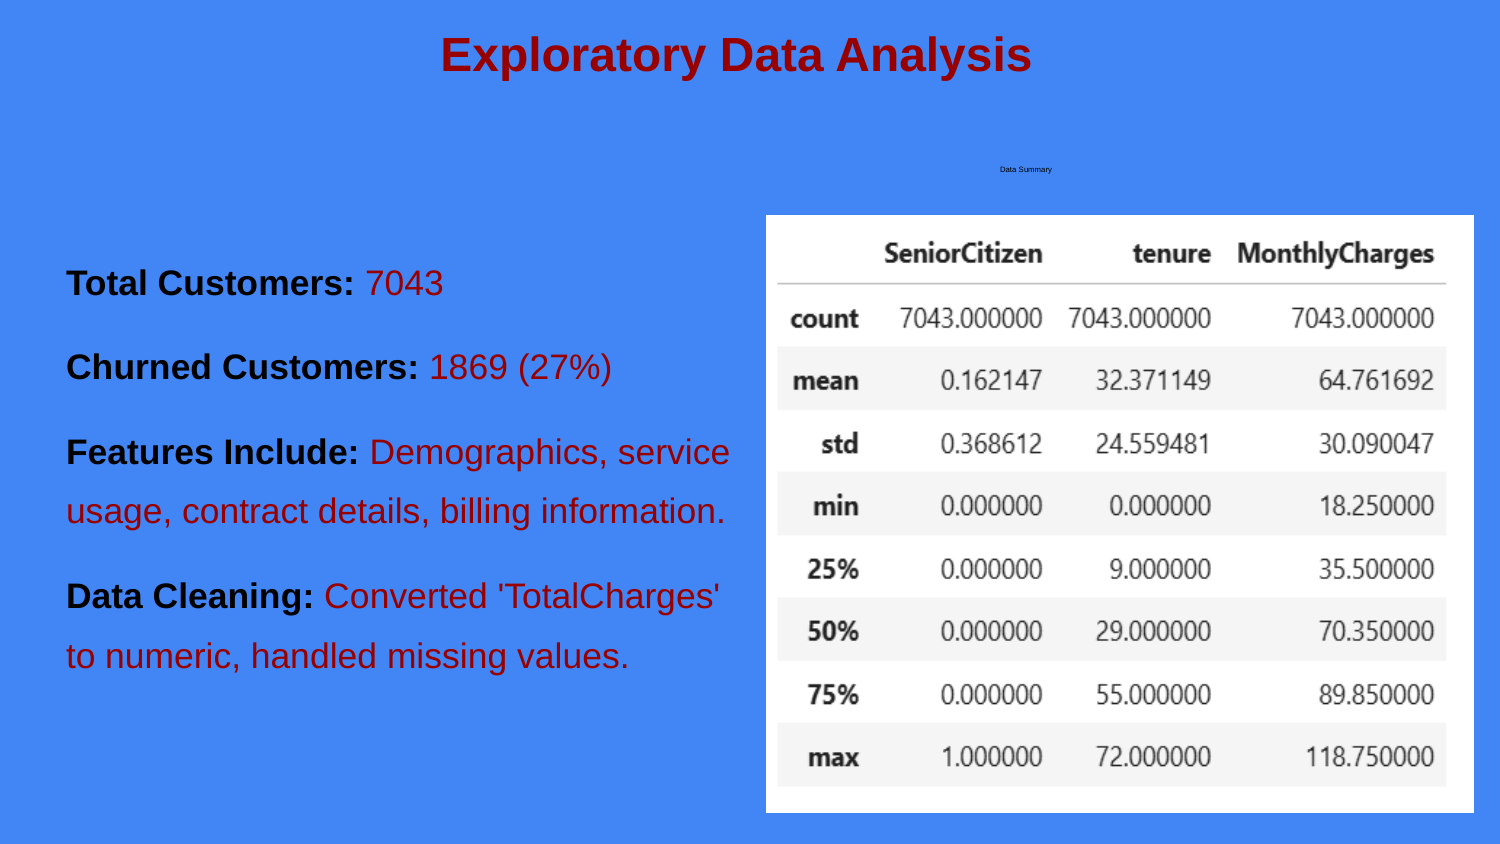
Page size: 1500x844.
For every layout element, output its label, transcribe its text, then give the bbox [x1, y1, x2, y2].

list Total Customers: 7043 Churned Customers: 1869 (27%) Features Include: Demographics, service usage, contract details, billing information. Data Cleaning: Converted 'TotalCharges' to numeric, handled missing values. [51, 228, 750, 712]
text_box Exploratory Data Analysis [0, 0, 1474, 96]
picture [766, 215, 1475, 814]
title Data Summary [985, 150, 1339, 189]
